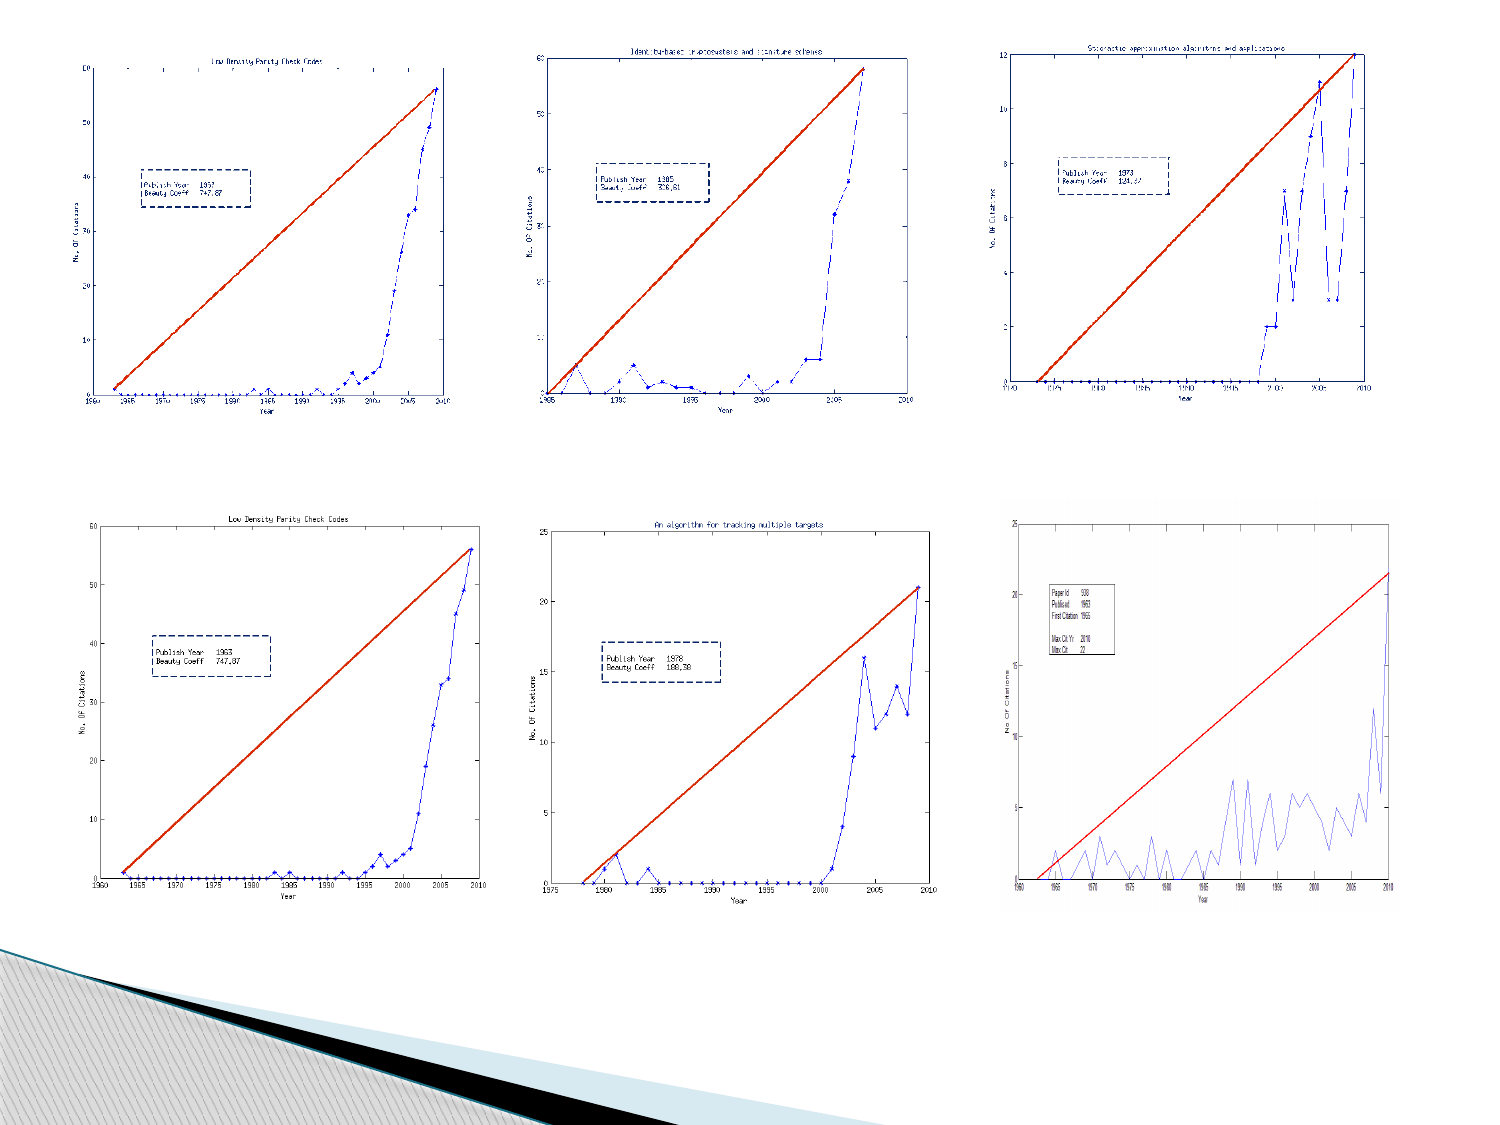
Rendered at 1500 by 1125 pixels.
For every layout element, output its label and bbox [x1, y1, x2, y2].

list [33, 37, 481, 438]
picture [999, 499, 1401, 913]
picture [487, 24, 1407, 438]
picture [37, 493, 976, 930]
